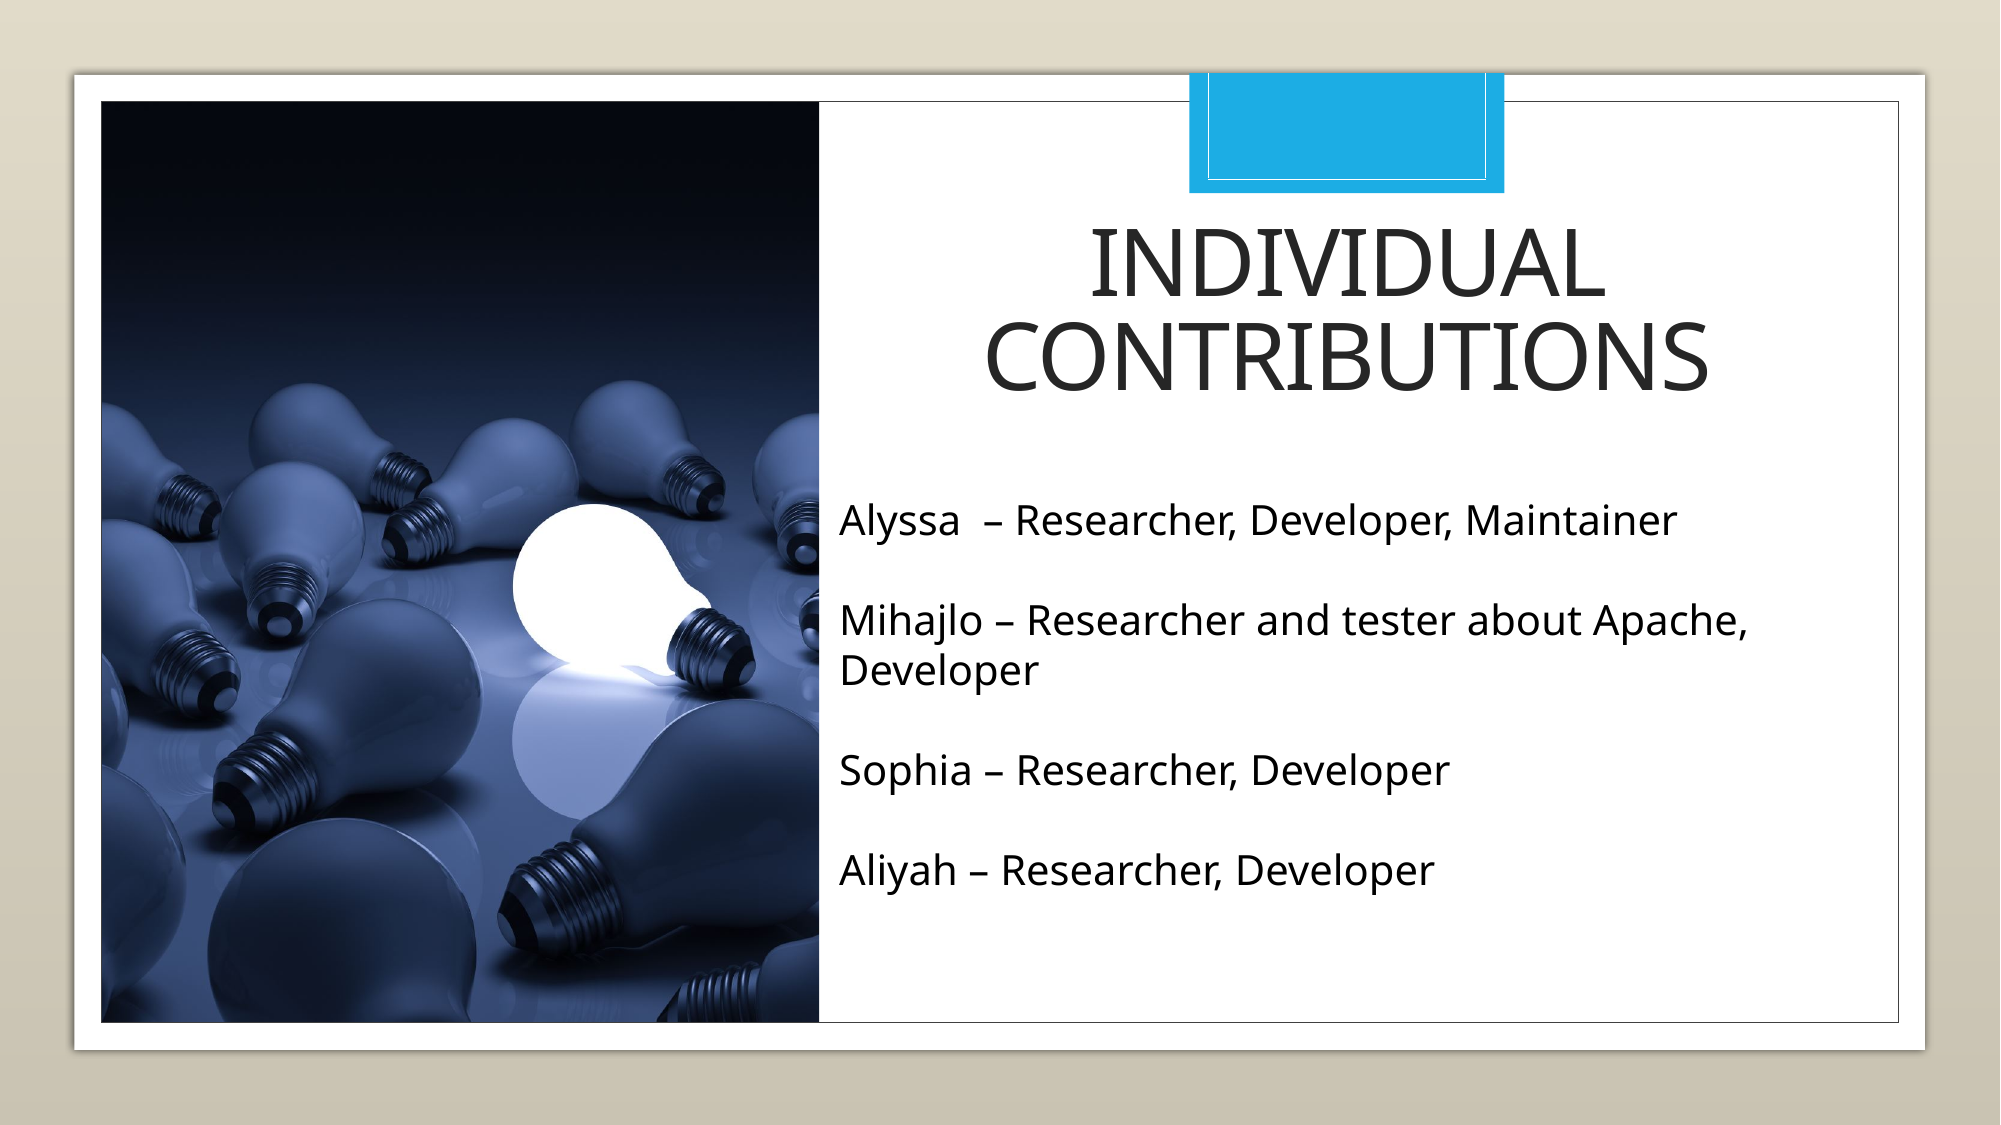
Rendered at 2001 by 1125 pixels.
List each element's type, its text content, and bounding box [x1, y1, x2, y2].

text_box [1188, 72, 1505, 194]
text_box [821, 101, 1899, 1023]
title Individual Contributions [930, 165, 1764, 466]
text_box [74, 74, 1925, 1050]
text_box Alyssa – Researcher, Developer, Maintainer Mihajlo – Researcher and tester about Apache, Developer Sophia – Researcher, Developer Aliyah – Researcher, Developer [824, 486, 1851, 952]
picture [101, 101, 820, 1023]
text_box [0, 0, 2000, 1125]
